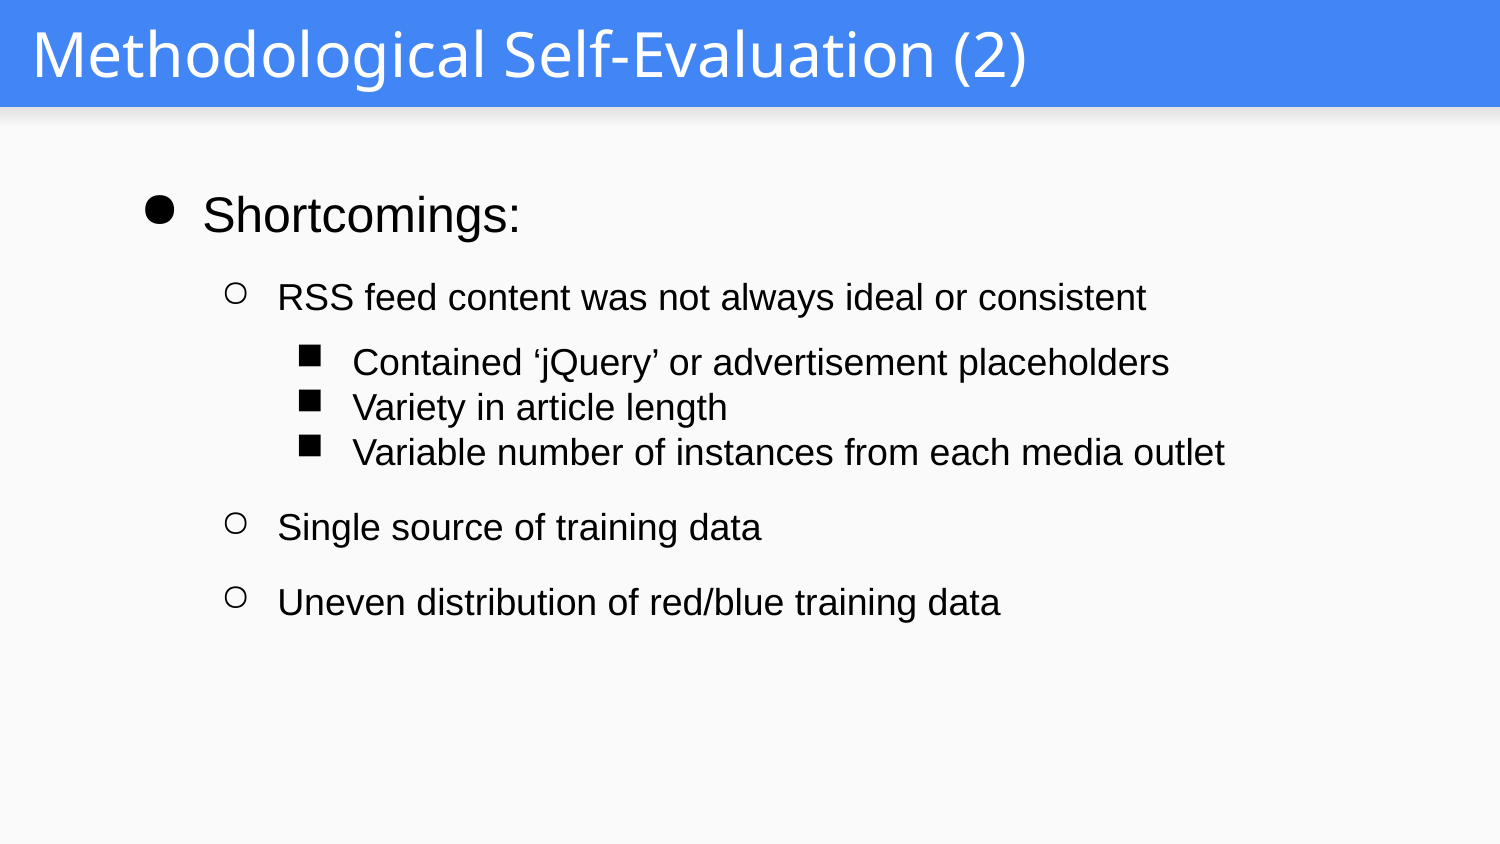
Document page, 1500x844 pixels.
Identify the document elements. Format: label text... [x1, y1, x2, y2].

text_box Shortcomings: RSS feed content was not always ideal or consistent Contained ‘jQuery’ or advertisement placeholders Variety in article length Variable number of instances from each media outlet Single source of training data Uneven distribution of red/blue training data [112, 167, 1417, 787]
title Methodological Self-Evaluation (2) [16, 2, 1464, 102]
